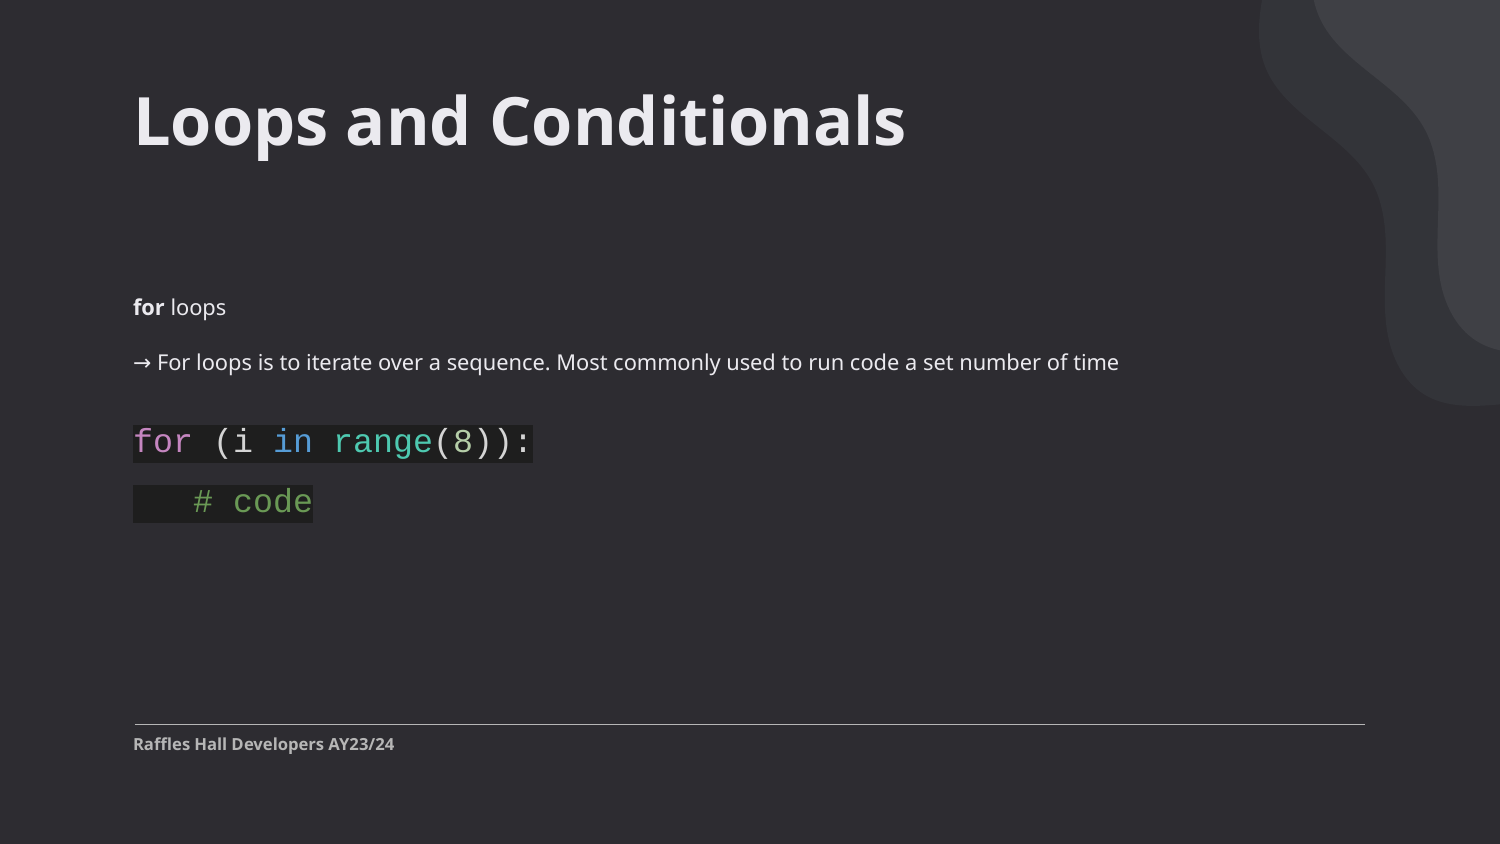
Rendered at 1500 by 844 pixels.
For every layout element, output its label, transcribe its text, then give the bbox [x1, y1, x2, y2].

title Loops and Conditionals [118, 63, 1382, 161]
subtitle Raffles Hall Developers AY23/24 [118, 731, 435, 756]
list for loops → For loops is to iterate over a sequence. Most commonly used to run code a set number of time for (i in range(8)): # code [118, 185, 1354, 706]
